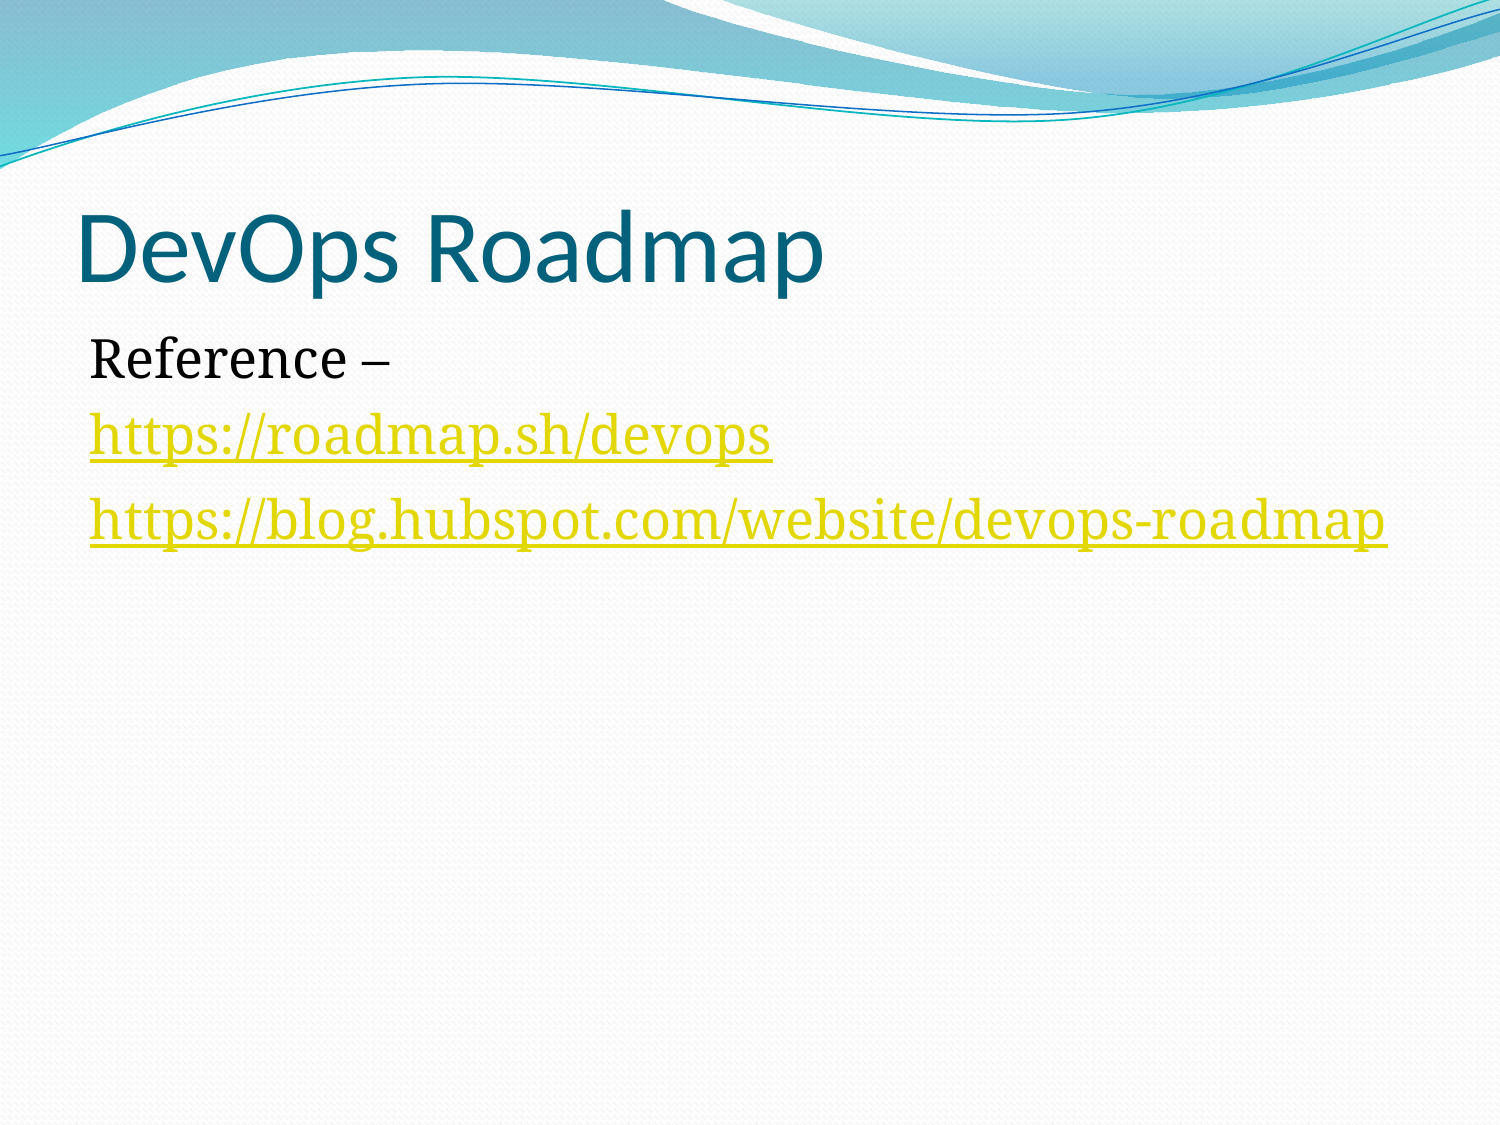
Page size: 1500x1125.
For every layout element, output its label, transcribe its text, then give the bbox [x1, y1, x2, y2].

list Reference – https://roadmap.sh/devops https://blog.hubspot.com/website/devops-roadmap [75, 317, 1425, 1038]
title DevOps Roadmap [75, 115, 1425, 303]
